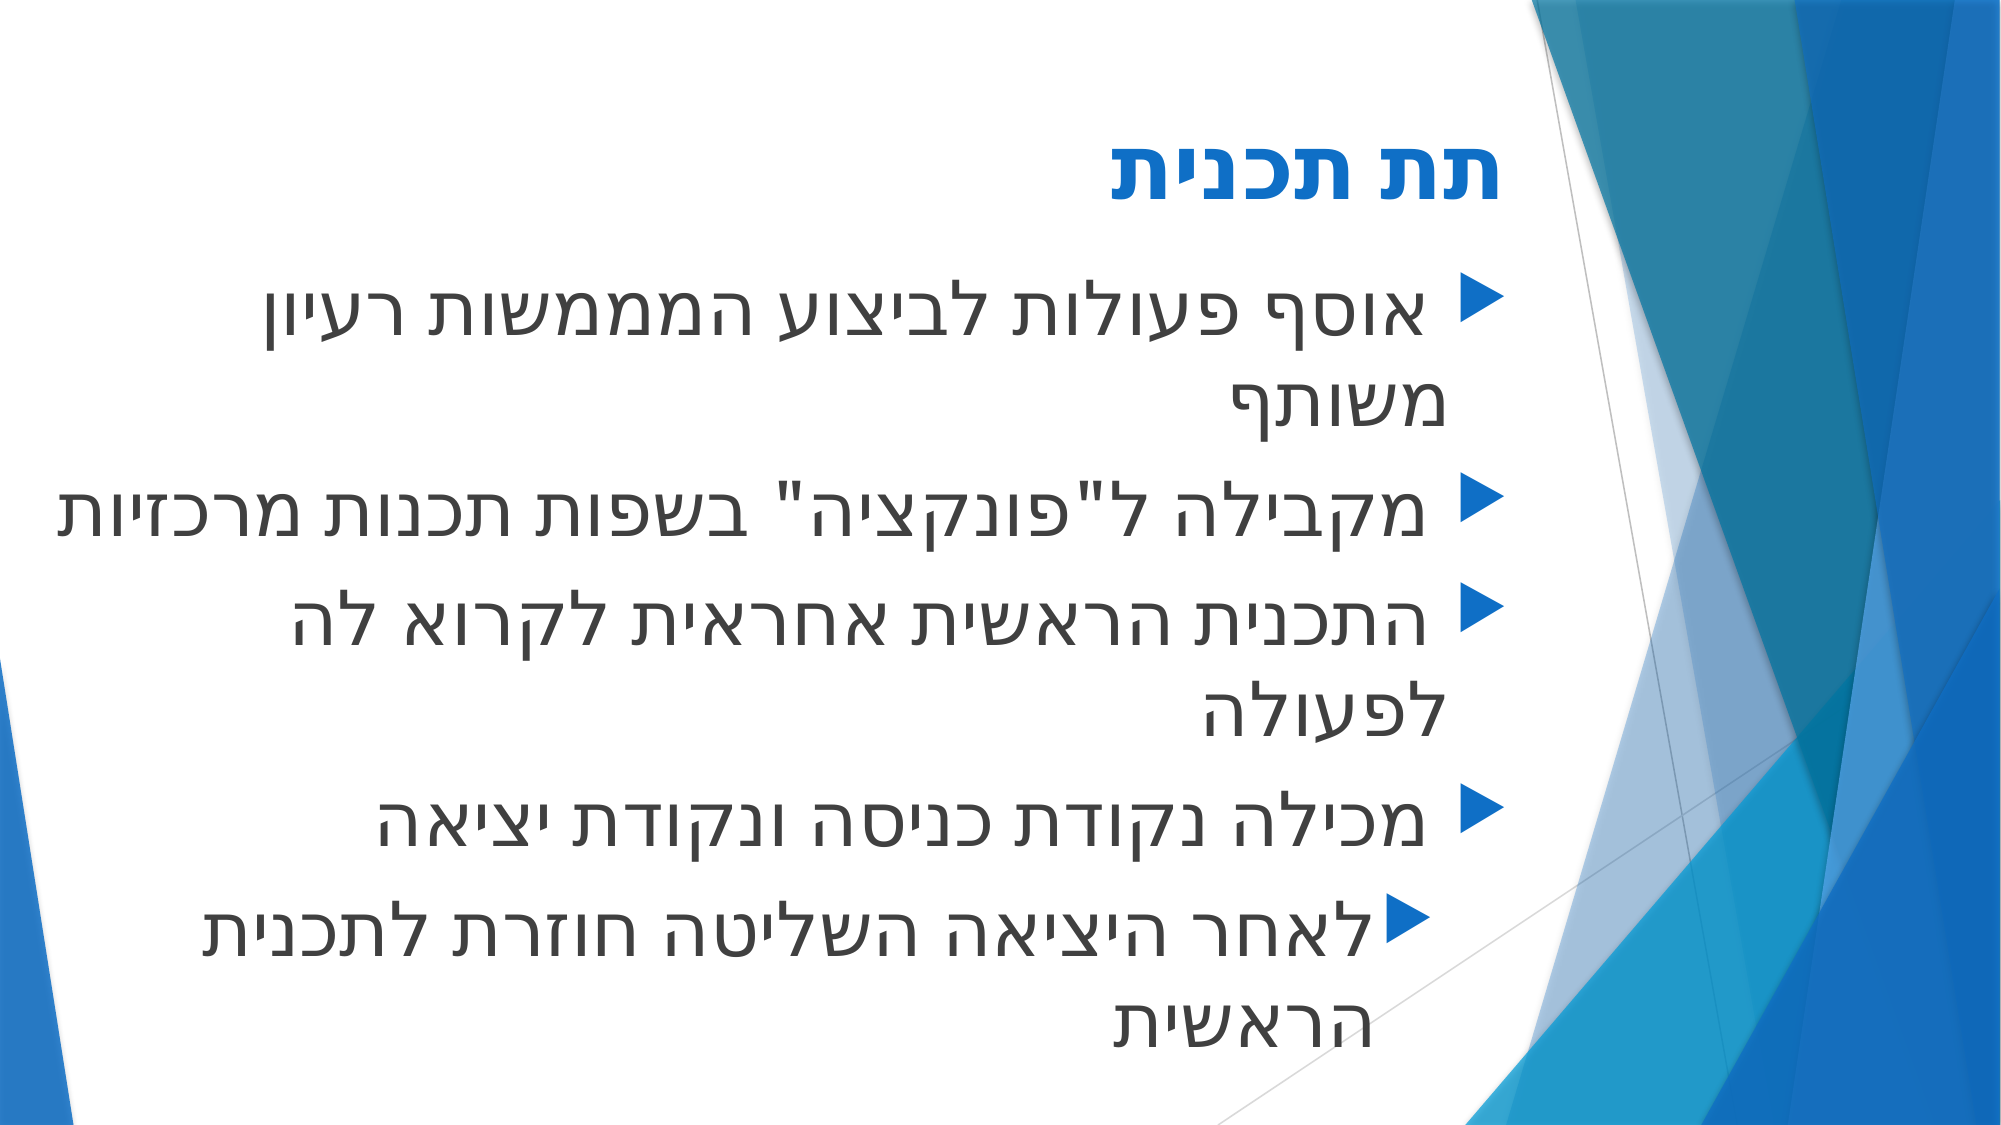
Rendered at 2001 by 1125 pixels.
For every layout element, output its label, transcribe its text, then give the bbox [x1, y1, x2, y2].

title תת תכנית [111, 99, 1522, 251]
text_box אוסף פעולות לביצוע המממשות רעיון משותף מקבילה ל"פונקציה" בשפות תכנות מרכזיות התכנית הראשית אחראית לקרוא לה לפעולה מכילה נקודת כניסה ונקודת יציאה לאחר היציאה השליטה חוזרת לתכנית הראשית [39, 251, 1522, 1087]
